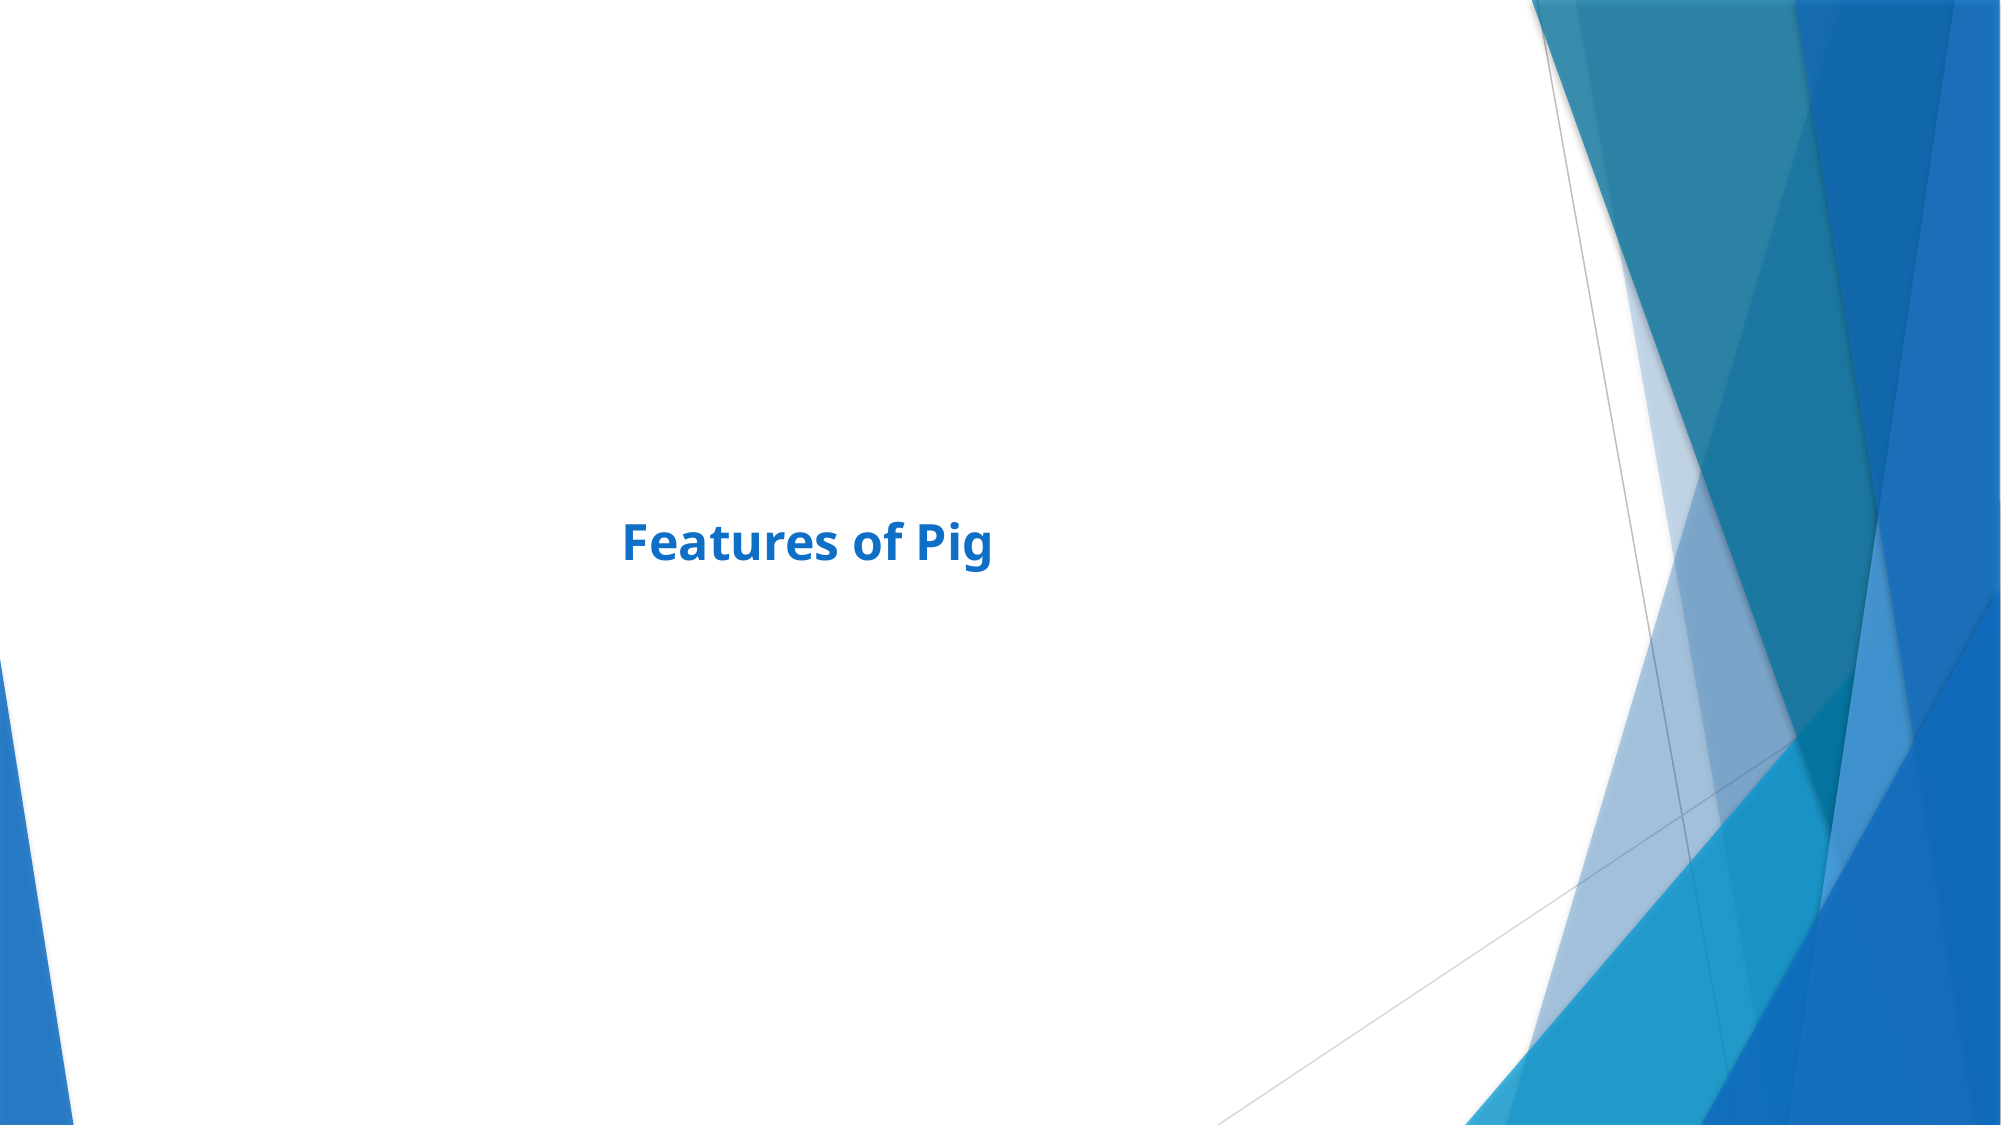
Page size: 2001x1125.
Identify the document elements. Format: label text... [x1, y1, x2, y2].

title Features of Pig [350, 502, 1266, 582]
